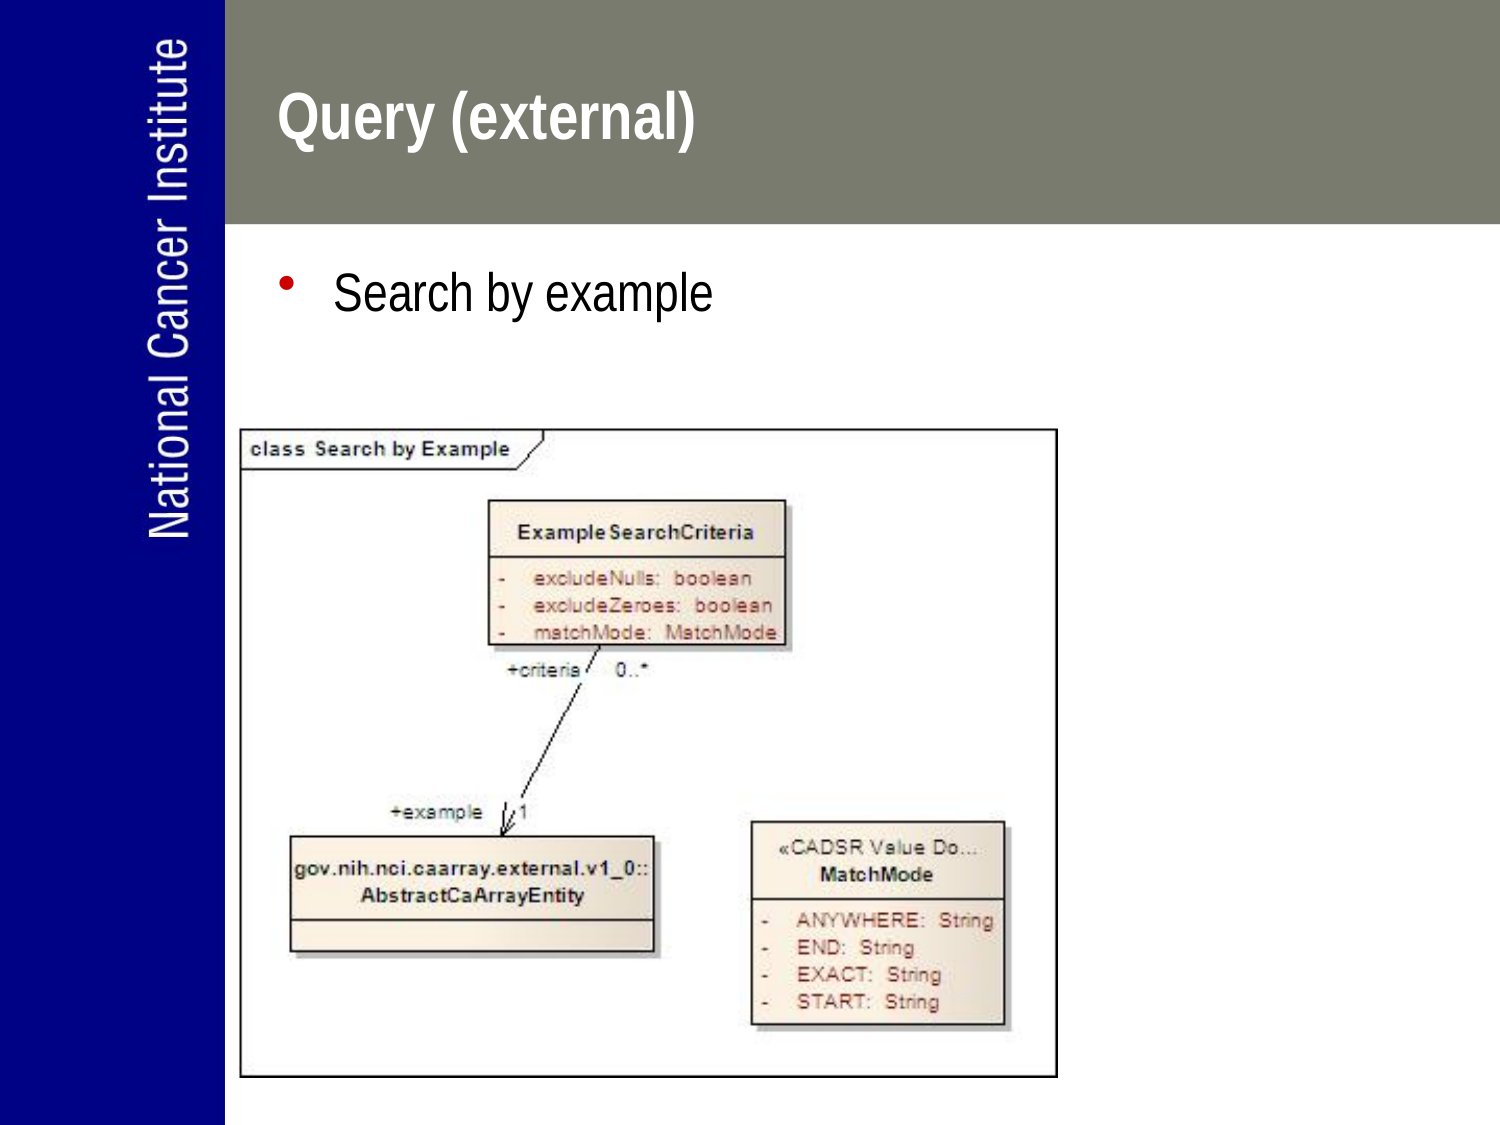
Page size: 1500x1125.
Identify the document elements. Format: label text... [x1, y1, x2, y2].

picture [0, 0, 1500, 1125]
title Query (external) [262, 0, 1476, 226]
list Search by example [262, 249, 1476, 413]
